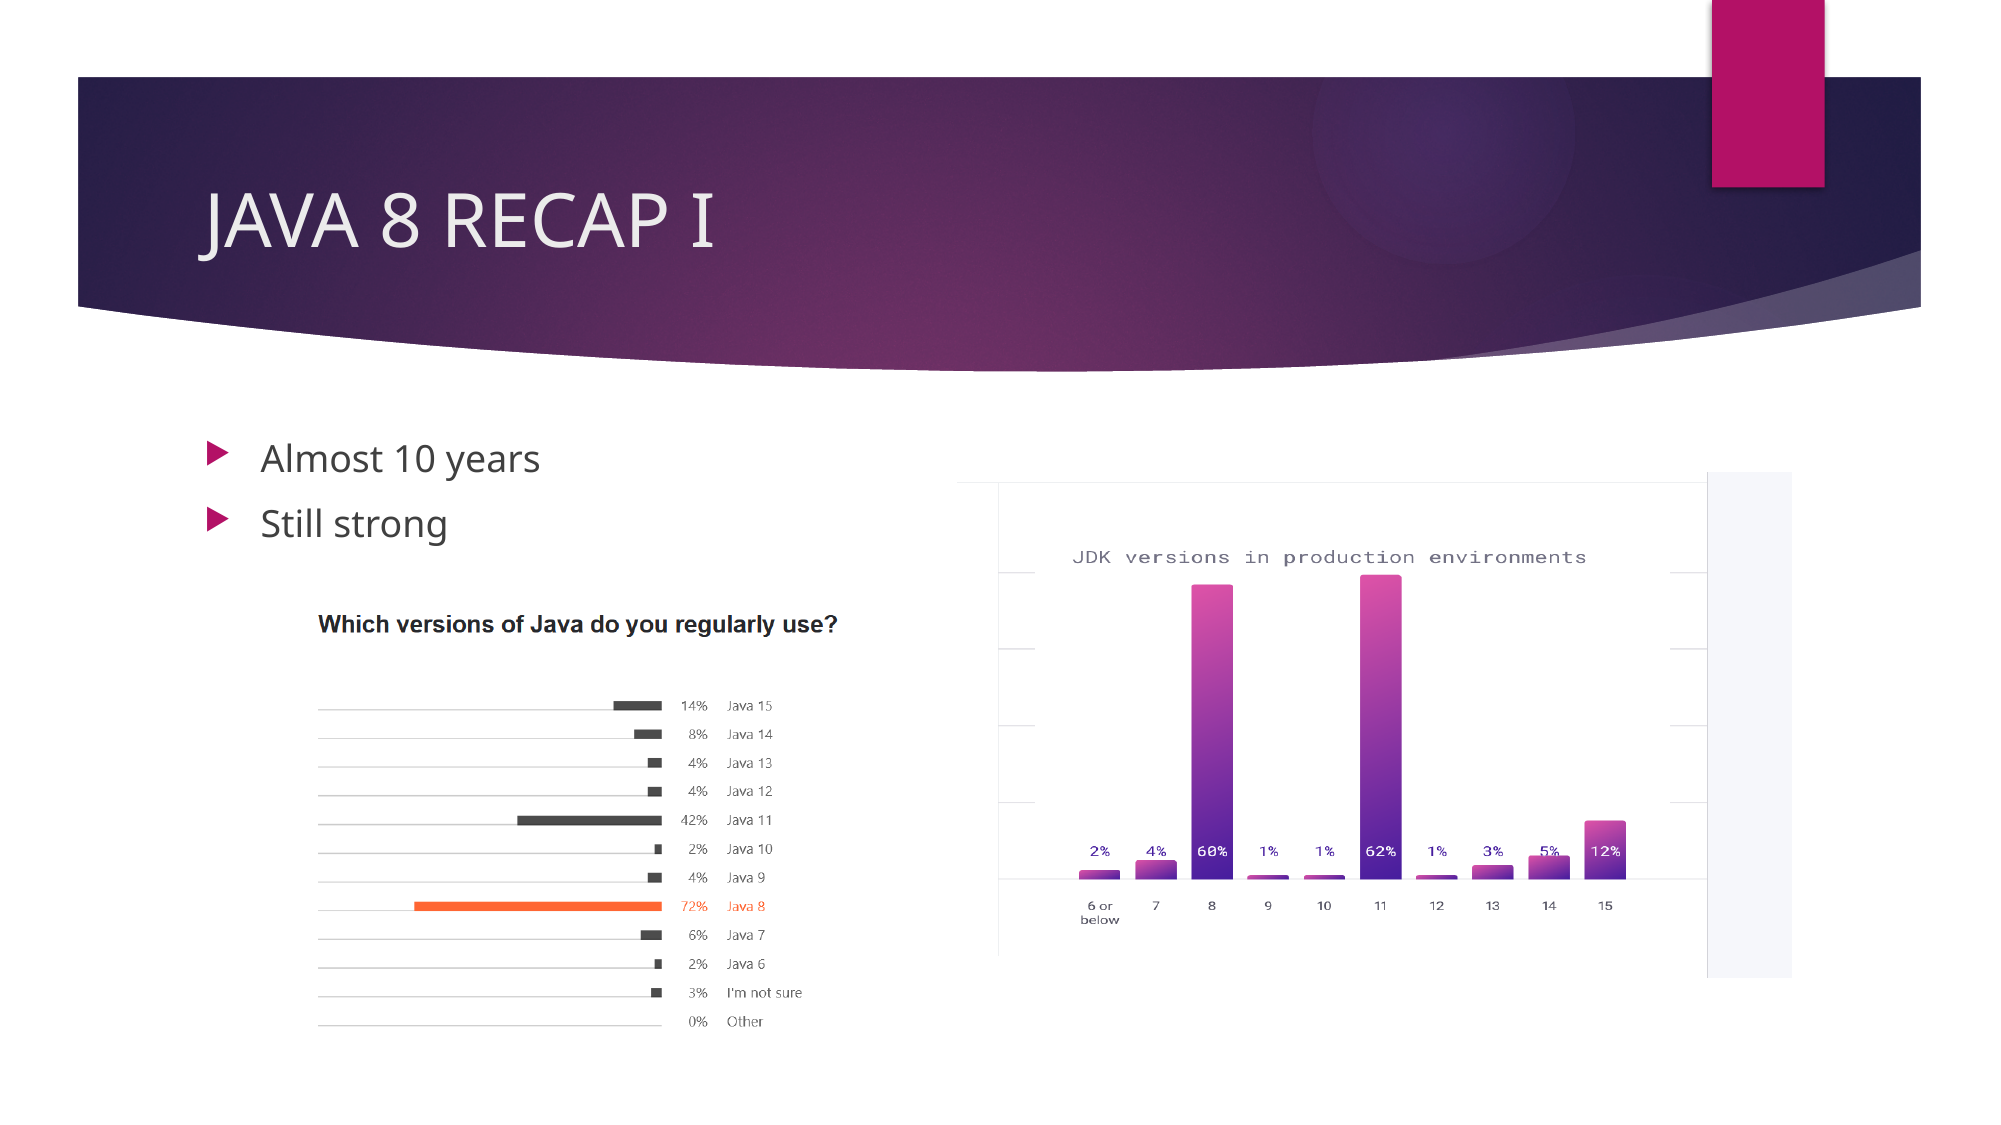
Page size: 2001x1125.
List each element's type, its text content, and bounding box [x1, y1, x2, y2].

picture [216, 471, 1792, 1098]
title JAVA 8 RECAP I [189, 159, 1627, 276]
list Almost 10 years Still strong [189, 427, 1638, 988]
